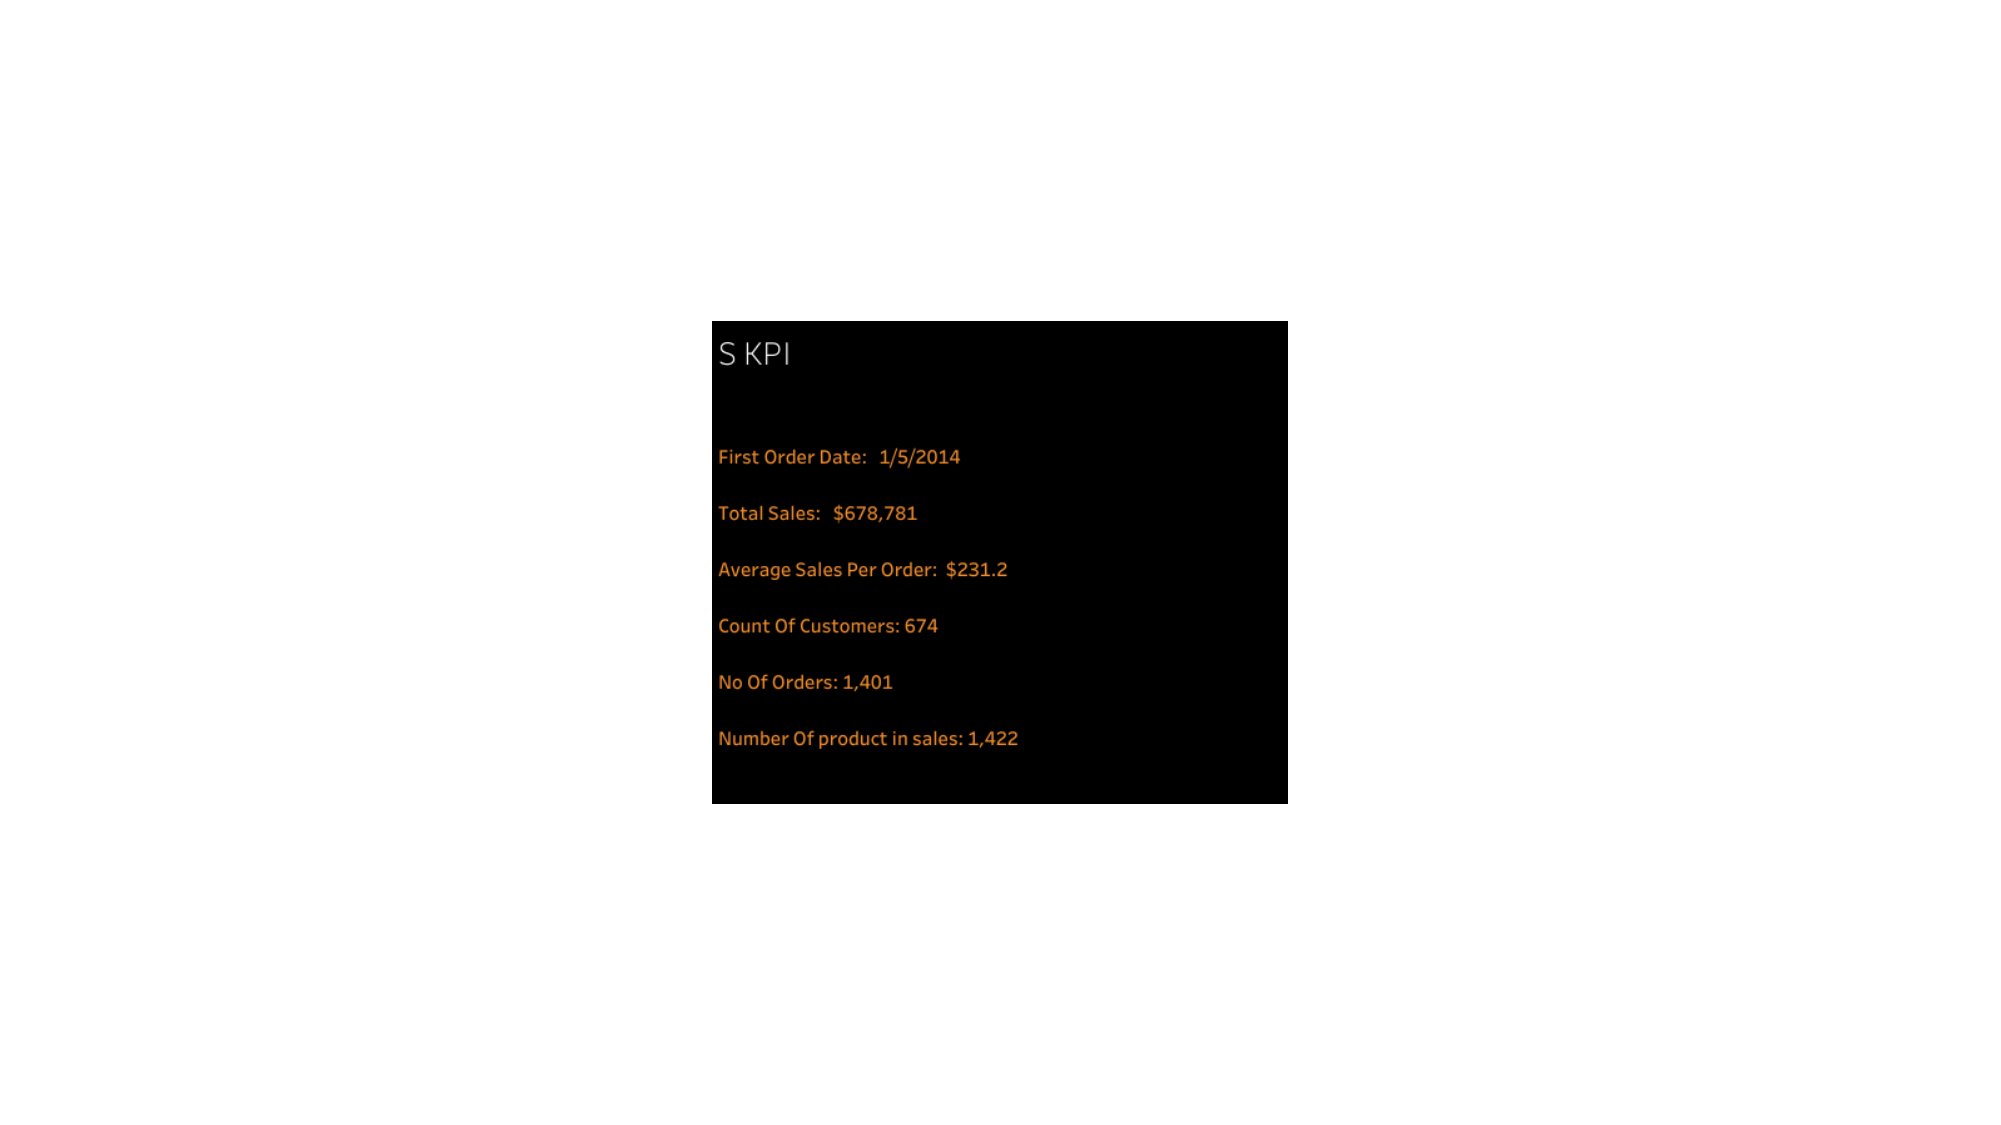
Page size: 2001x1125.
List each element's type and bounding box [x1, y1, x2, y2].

picture [712, 321, 1288, 804]
